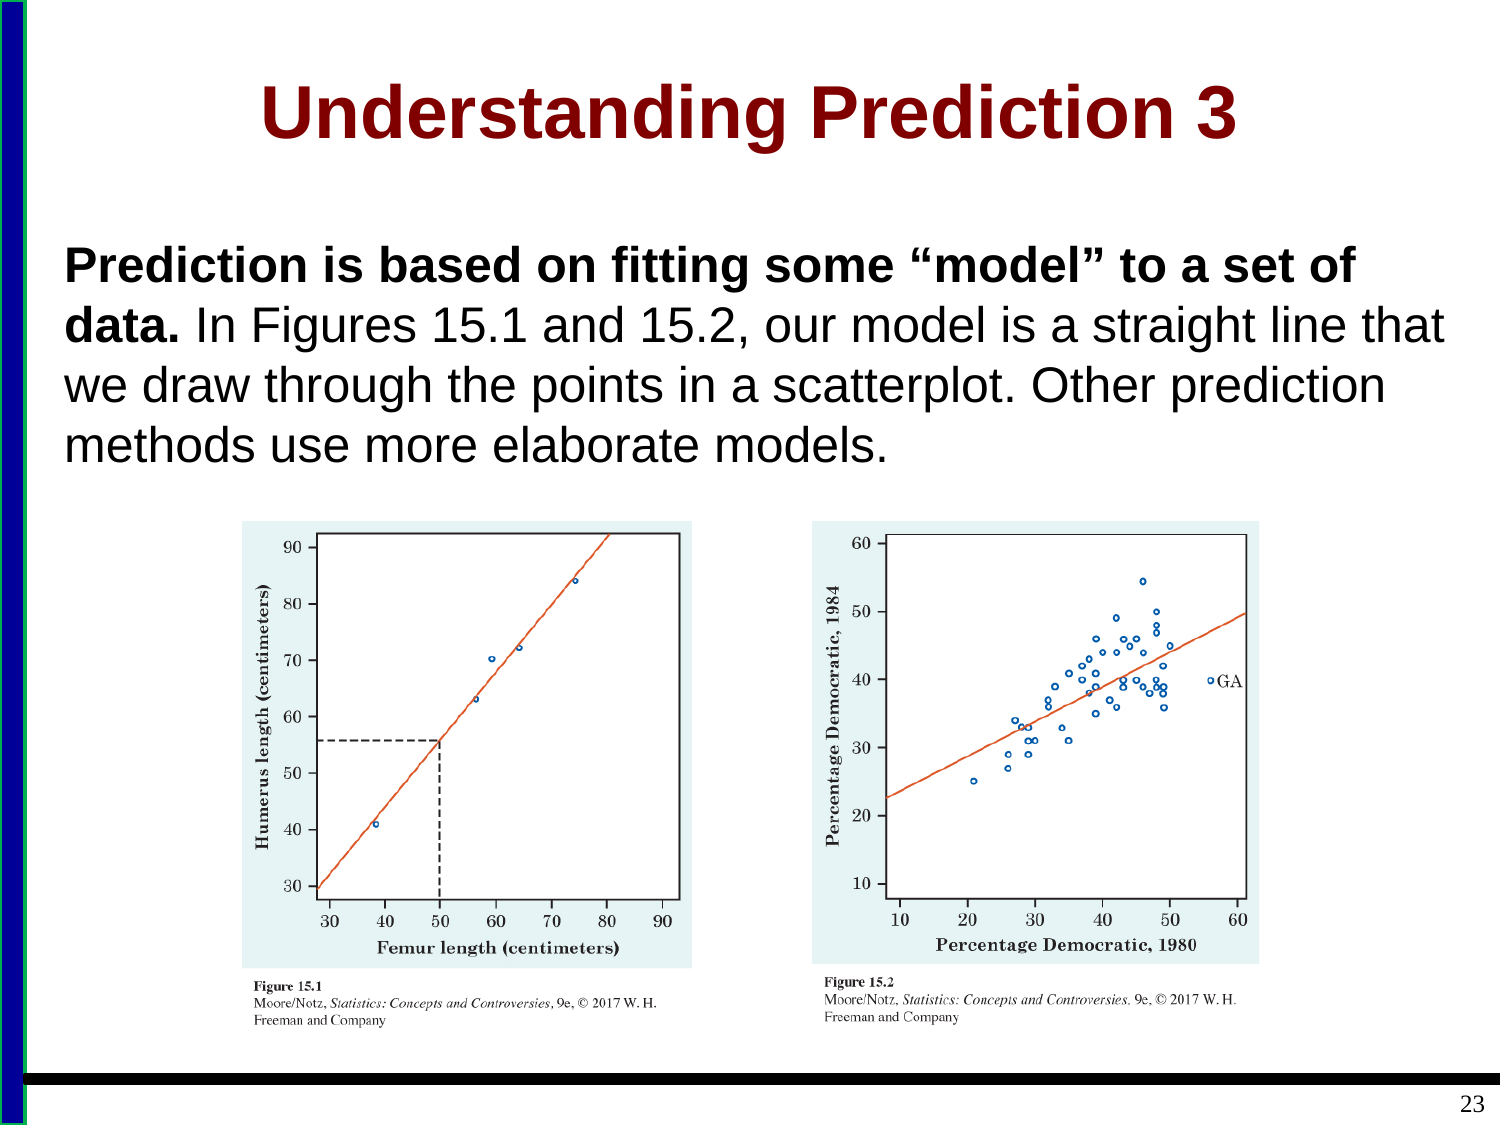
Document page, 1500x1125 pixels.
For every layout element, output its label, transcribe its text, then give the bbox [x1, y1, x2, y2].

picture [242, 520, 692, 1034]
picture [812, 520, 1262, 1032]
title Understanding Prediction 3 [74, 59, 1426, 224]
text_box Prediction is based on fitting some “model” to a set of data. In Figures 15.1 and 15.2, our model is a straight line that we draw through the points in a scatterplot. Other prediction methods use more elaborate models. [49, 224, 1487, 480]
